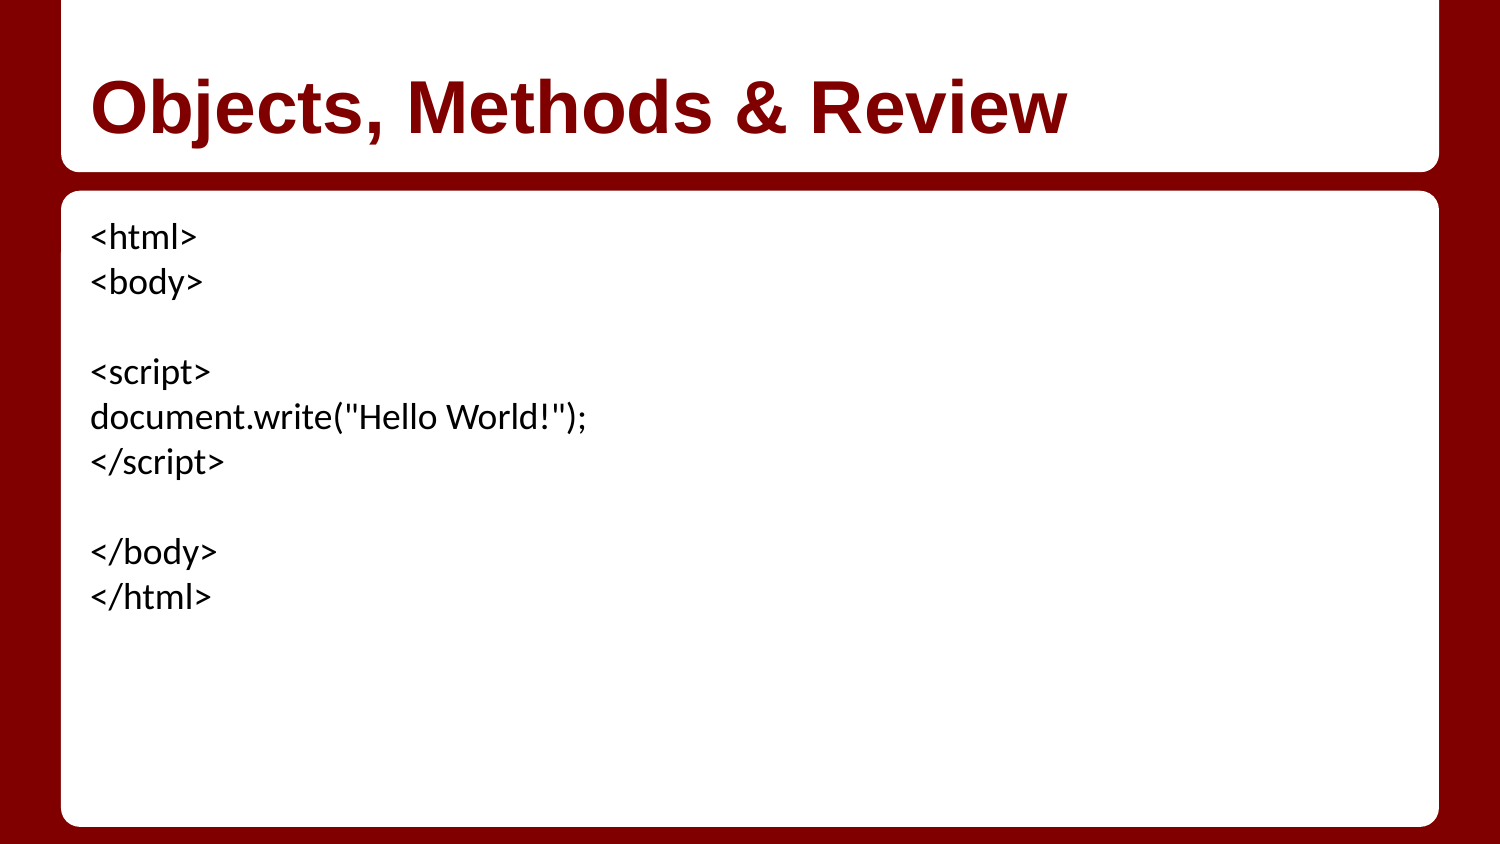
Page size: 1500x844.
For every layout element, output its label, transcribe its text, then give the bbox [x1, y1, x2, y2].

title Objects, Methods & Review [75, 22, 1425, 164]
list <html> <body> <script> document.write("Hello World!"); </script> </body> </html> [75, 196, 1425, 808]
